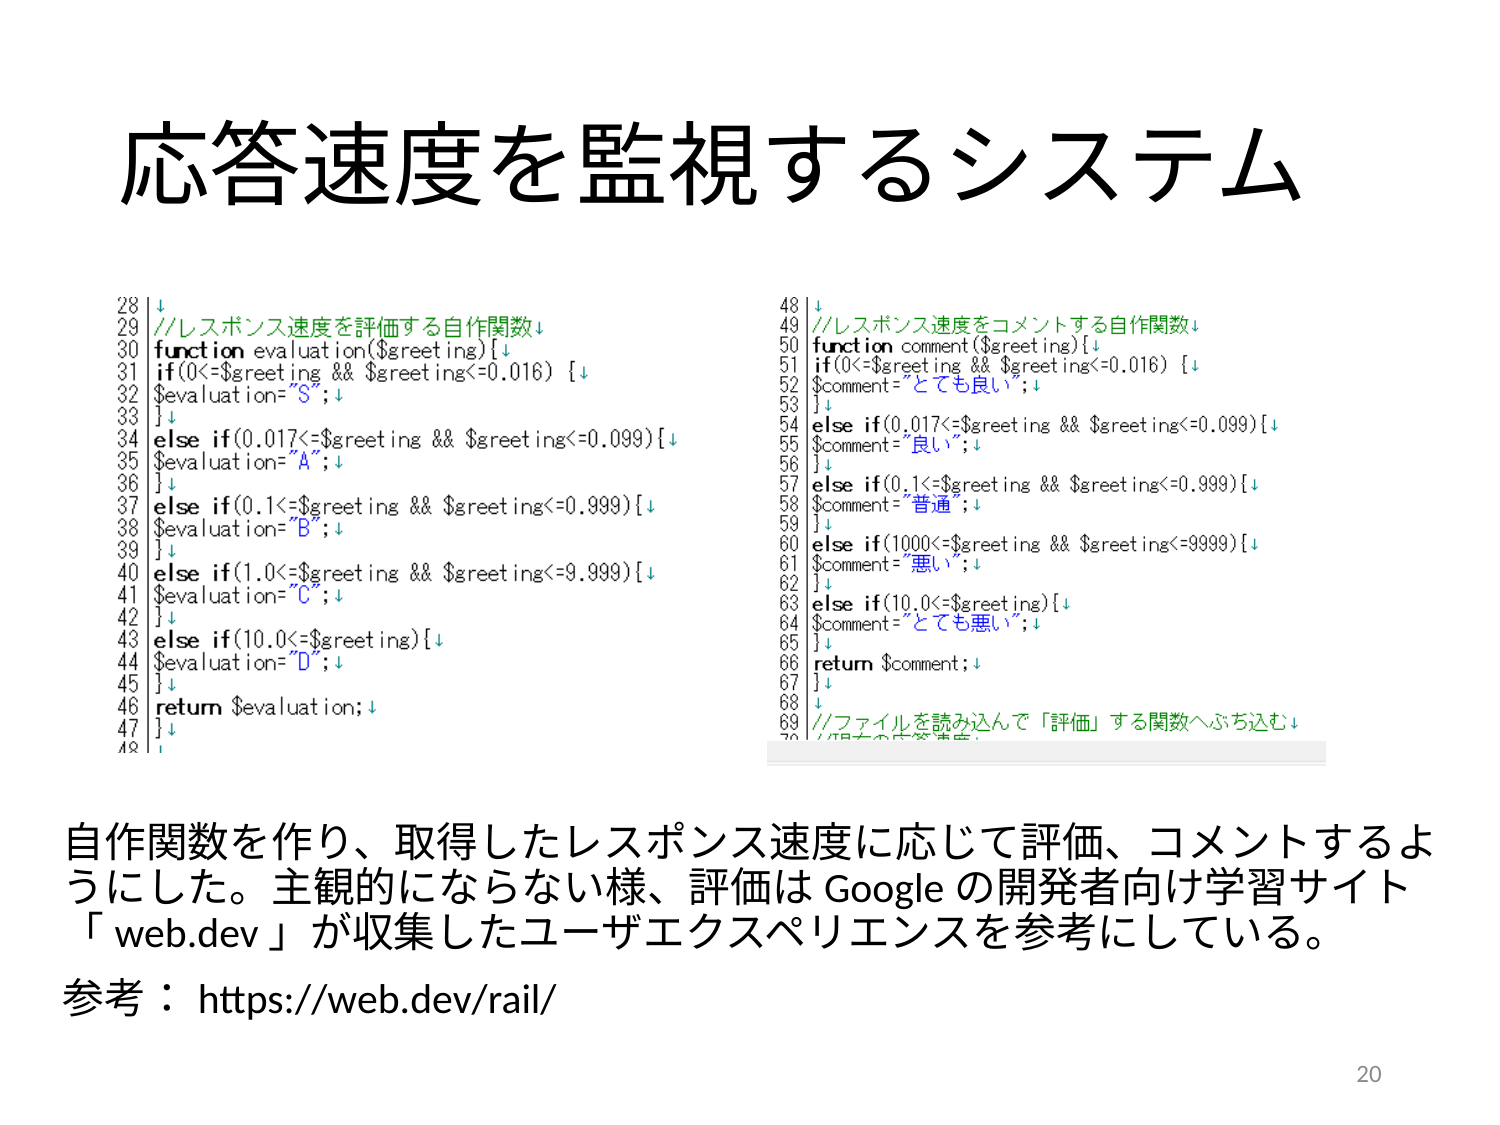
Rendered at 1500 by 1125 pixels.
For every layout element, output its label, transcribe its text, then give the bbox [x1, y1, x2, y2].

picture [103, 297, 731, 753]
slide_number 20 [1059, 1042, 1397, 1103]
title 応答速度を監視するシステム [103, 59, 1397, 278]
list 自作関数を作り、取得したレスポンス速度に応じて評価、コメントするようにした。主観的にならない様、評価はGoogleの開発者向け学習サイト「web.dev」が収集したユーザエクスペリエンスを参考にしている。 参考：https://web.dev/rail/ [47, 813, 1487, 1060]
picture [767, 297, 1326, 766]
